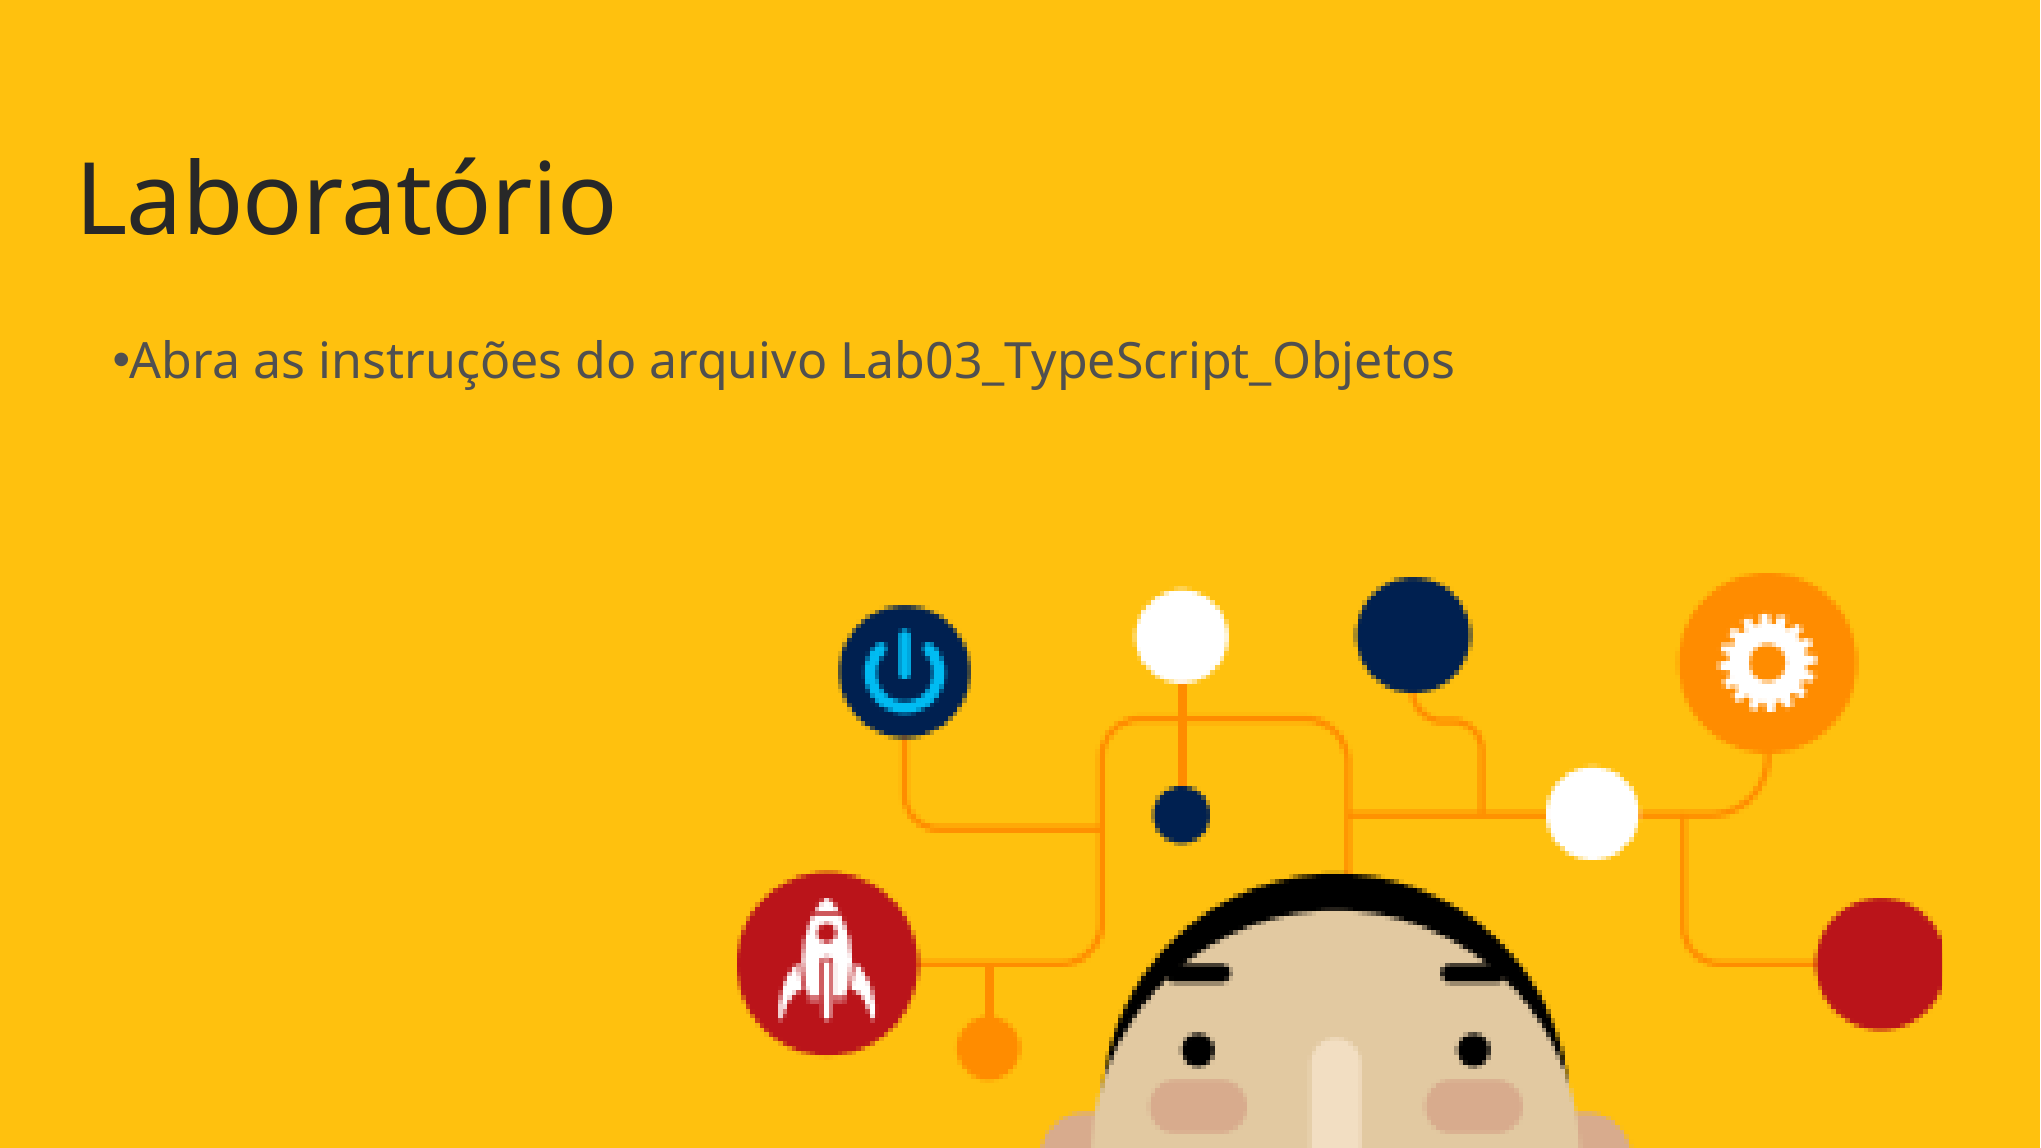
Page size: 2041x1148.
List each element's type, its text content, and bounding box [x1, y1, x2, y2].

title Laboratório [60, 120, 1335, 272]
text_box Abra as instruções do arquivo Lab03_TypeScript_Objetos [82, 311, 1996, 414]
